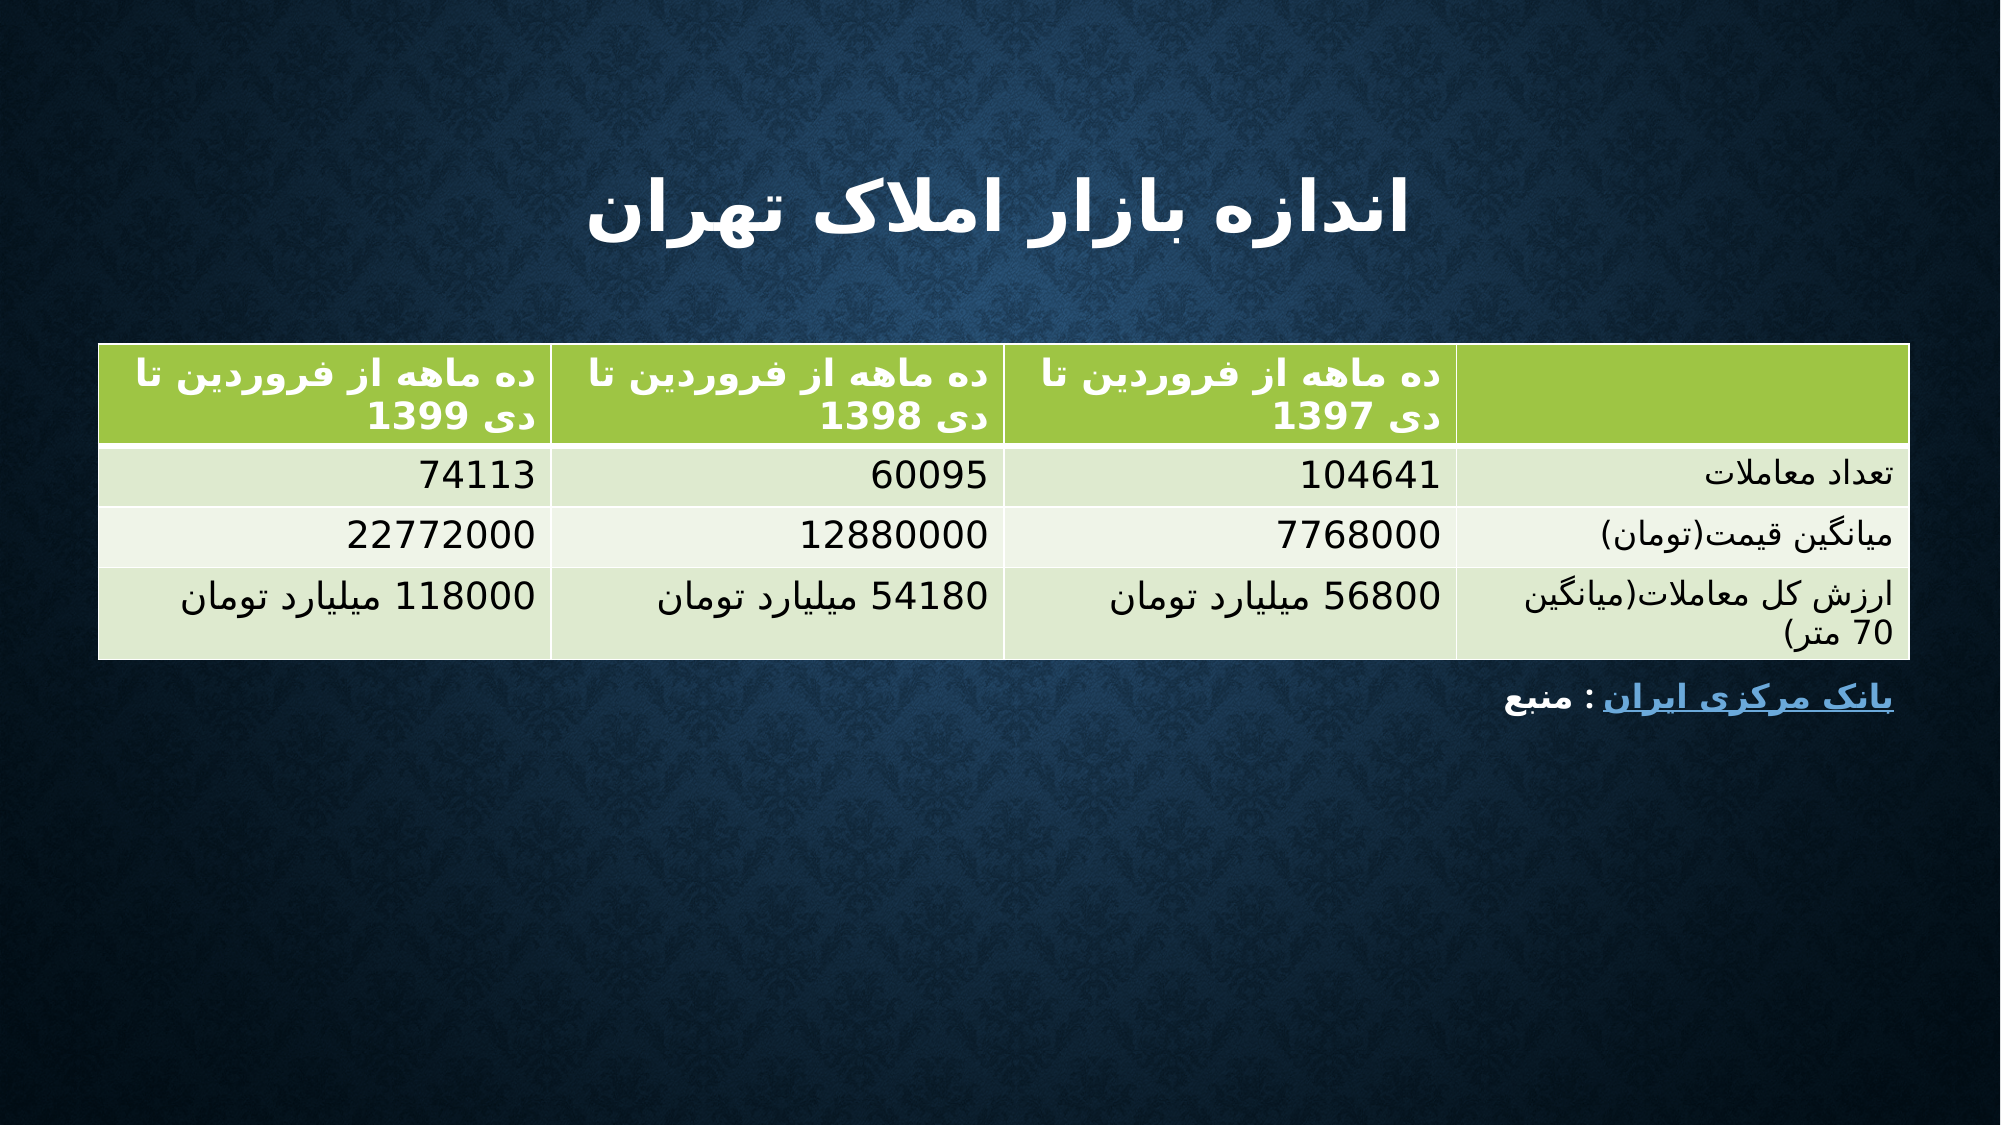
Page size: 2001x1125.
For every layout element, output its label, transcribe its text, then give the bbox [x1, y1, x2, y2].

table_cell تعداد معاملات [1457, 449, 1908, 506]
title اندازه بازار املاک تهران [149, 99, 1849, 318]
table_cell 74113 [99, 449, 550, 506]
table_header ده ماهه از فروردین تا دی 1397 [1005, 345, 1456, 443]
table_cell 118000 میلیارد تومان [99, 568, 550, 659]
table_header ده ماهه از فروردین تا دی 1399 [99, 345, 550, 443]
table_cell 12880000 [552, 508, 1003, 567]
table_cell میانگین قیمت(تومان) [1457, 508, 1908, 567]
table_cell 60095 [552, 449, 1003, 506]
table_cell ارزش کل معاملات(میانگین 70 متر) [1457, 568, 1908, 659]
table_cell 22772000 [99, 508, 550, 567]
table_header منبع : بانک مرکزی ایران [576, 665, 1909, 726]
table_cell 104641 [1005, 449, 1456, 506]
table_header [1457, 345, 1908, 443]
table_cell 7768000 [1005, 508, 1456, 567]
table_cell 54180 میلیارد تومان [552, 568, 1003, 659]
table_header ده ماهه از فروردین تا دی 1398 [552, 345, 1003, 443]
table_cell 56800 میلیارد تومان [1005, 568, 1456, 659]
